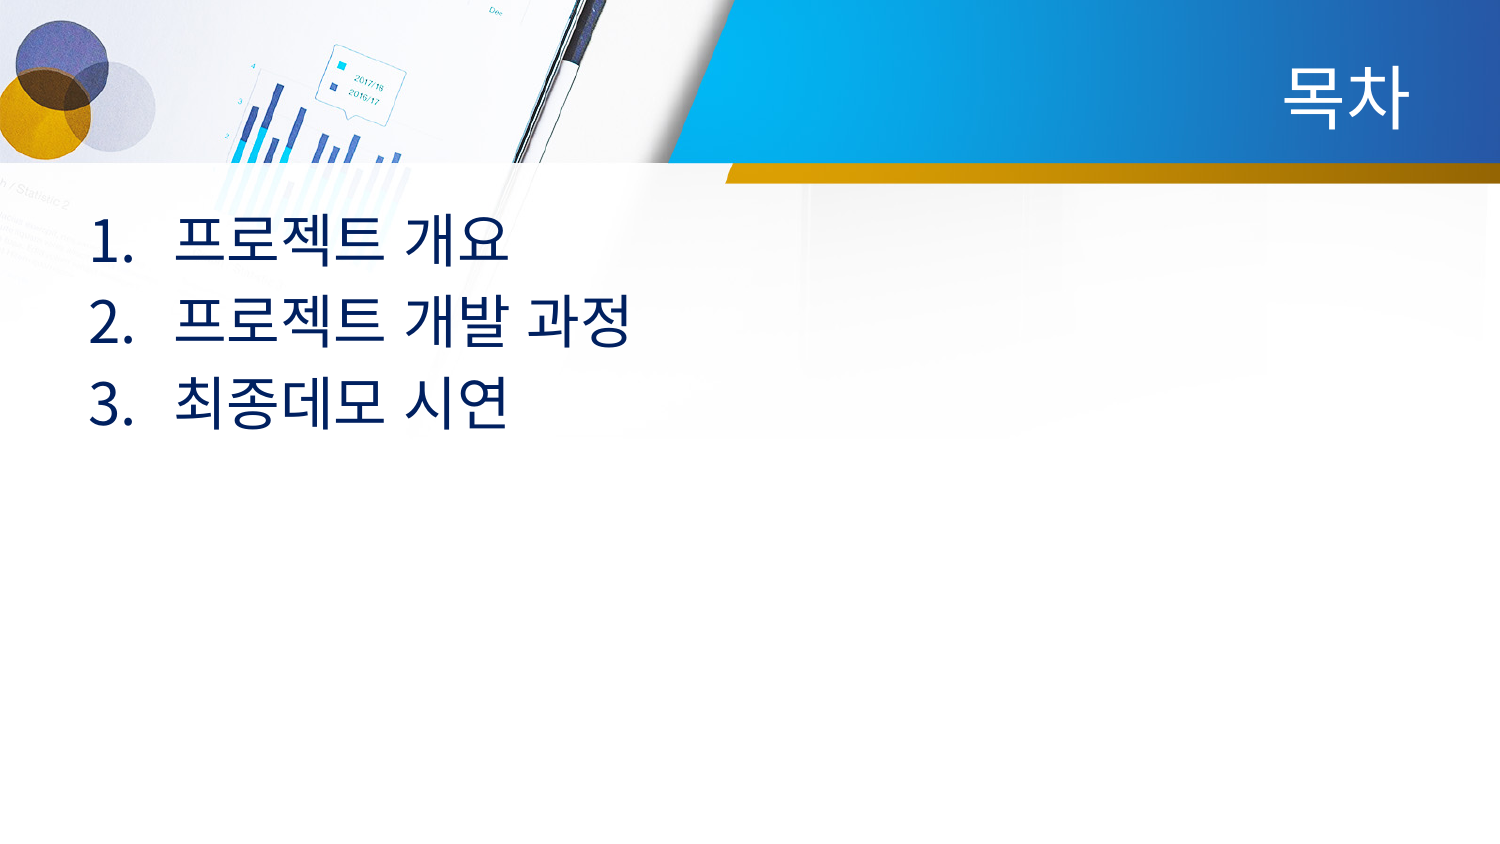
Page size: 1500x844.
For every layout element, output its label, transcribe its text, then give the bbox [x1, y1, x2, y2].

list 프로젝트 개요 프로젝트 개발 과정 최종데모 시연 [73, 196, 1427, 773]
title 목차 [73, 46, 1427, 147]
picture [0, 0, 1500, 844]
